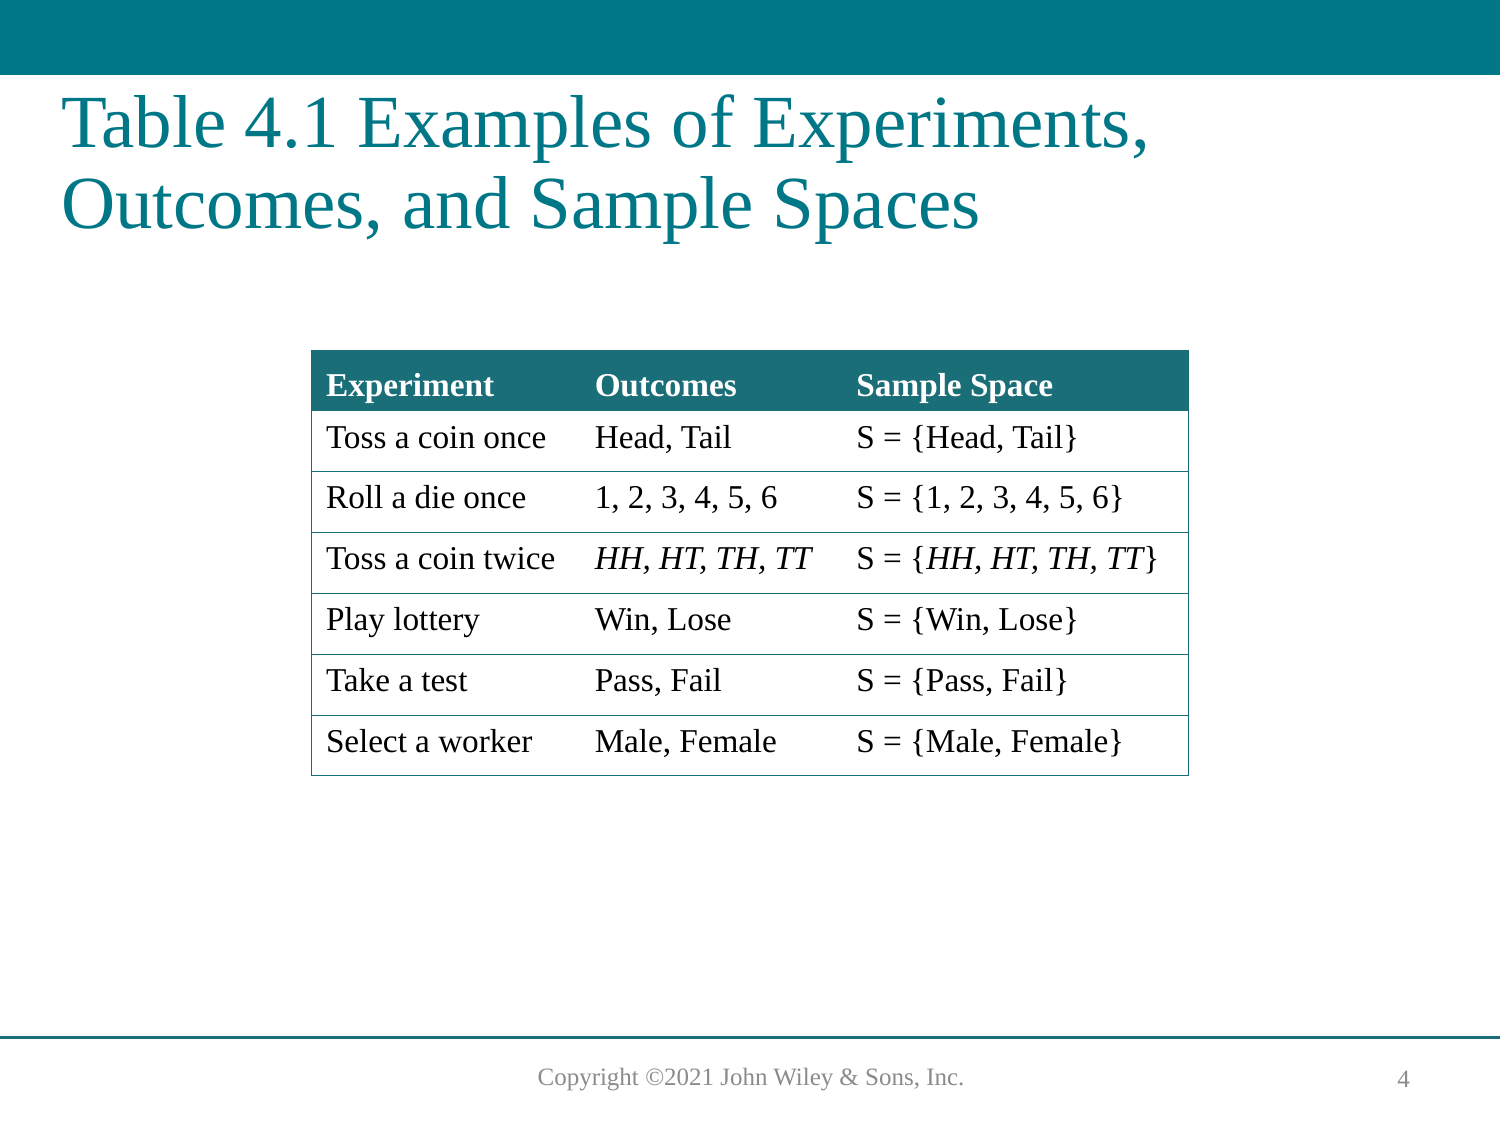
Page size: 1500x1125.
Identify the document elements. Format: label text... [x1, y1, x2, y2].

table_cell Pass, Fail [580, 655, 842, 715]
table_cell 1, 2, 3, 4, 5, 6 [580, 472, 842, 532]
table_cell Head, Tail [580, 411, 842, 471]
title Table 4.1 Examples of Experiments, Outcomes, and Sample Spaces [46, 75, 1447, 263]
table_header Experiment [312, 351, 580, 410]
table_header Sample Space [842, 351, 1188, 410]
table_cell Play lottery [312, 594, 580, 654]
table_cell S = {HH, HT, TH, TT} [842, 533, 1188, 593]
table_cell HH, HT, TH, TT [580, 533, 842, 593]
table_cell Toss a coin twice [312, 533, 580, 593]
table_cell Male, Female [580, 716, 842, 775]
table_cell S = {Head, Tail} [842, 411, 1188, 471]
table_cell Win, Lose [580, 594, 842, 654]
table_cell Toss a coin once [312, 411, 580, 471]
table_cell Roll a die once [312, 472, 580, 532]
table_cell Select a worker [312, 716, 580, 775]
table_header Outcomes [580, 351, 842, 410]
table_cell S = {Male, Female} [842, 716, 1188, 775]
table_cell S = {1, 2, 3, 4, 5, 6} [842, 472, 1188, 532]
table_cell Take a test [312, 655, 580, 715]
table_cell S = {Win, Lose} [842, 594, 1188, 654]
table_cell S = {Pass, Fail} [842, 655, 1188, 715]
